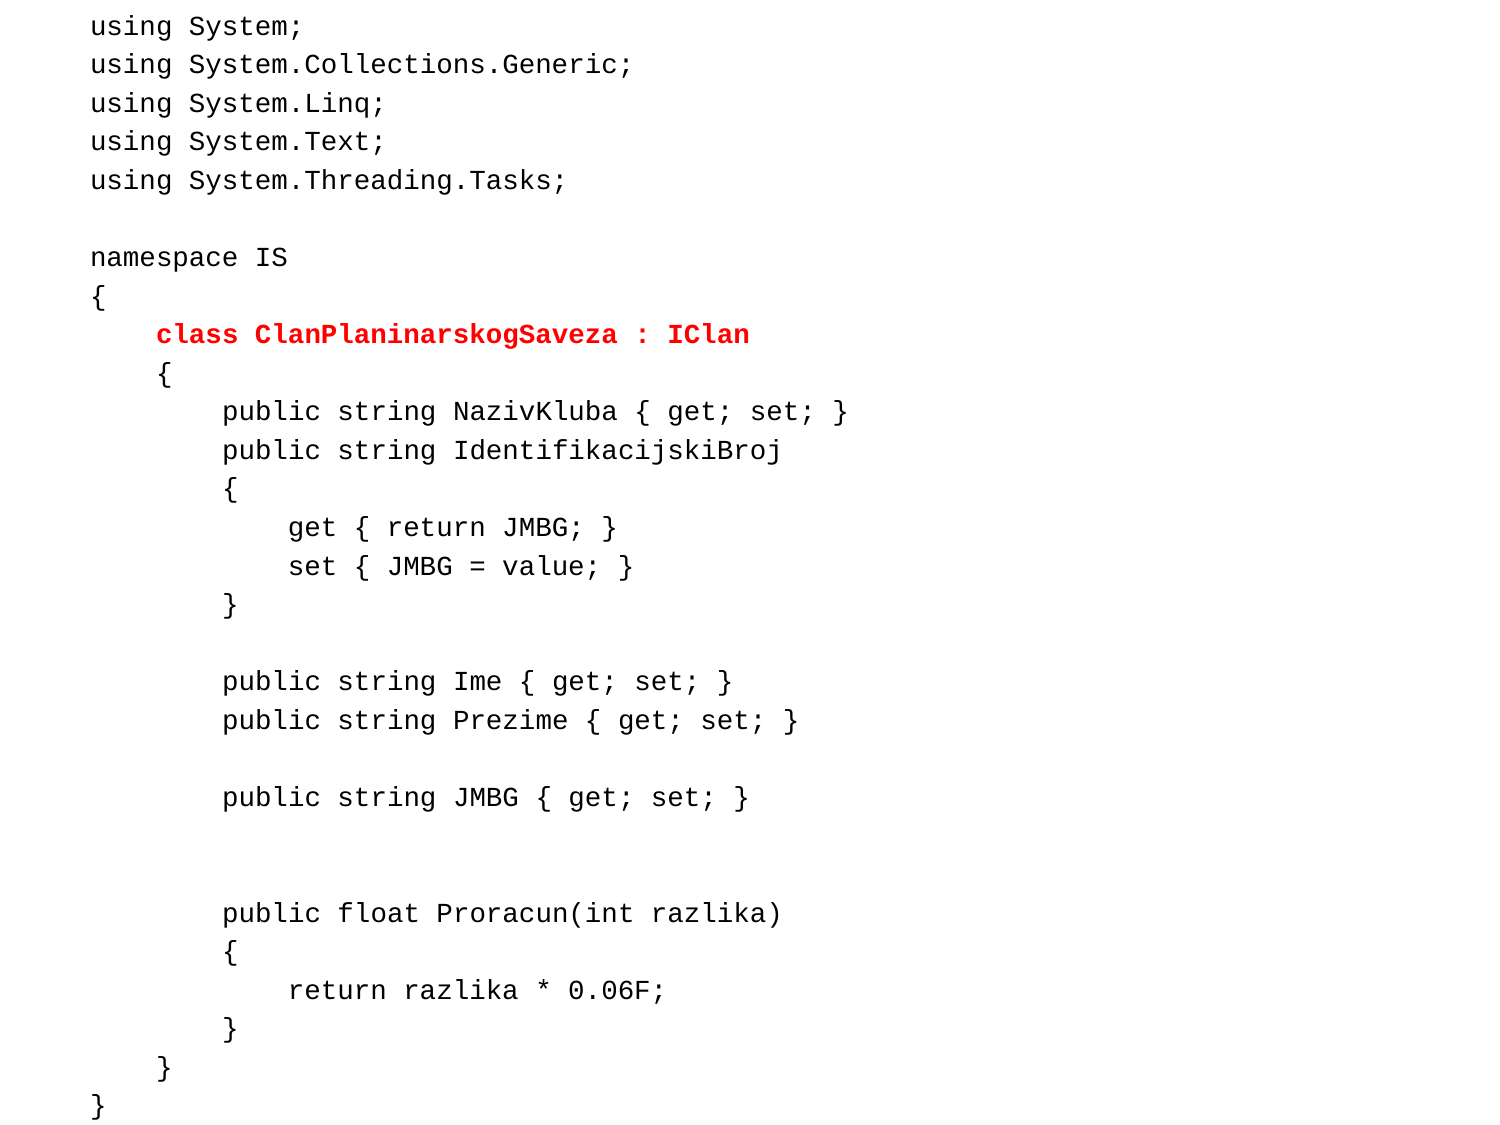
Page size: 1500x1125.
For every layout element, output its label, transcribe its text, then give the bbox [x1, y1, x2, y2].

list using System; using System.Collections.Generic; using System.Linq; using System.Text; using System.Threading.Tasks; namespace IS { class ClanPlaninarskogSaveza : IClan { public string NazivKluba { get; set; } public string IdentifikacijskiBroj { get { return JMBG; } set { JMBG = value; } } public string Ime { get; set; } public string Prezime { get; set; } public string JMBG { get; set; } public float Proracun(int razlika) { return razlika * 0.06F; } } } [75, 0, 1425, 1125]
